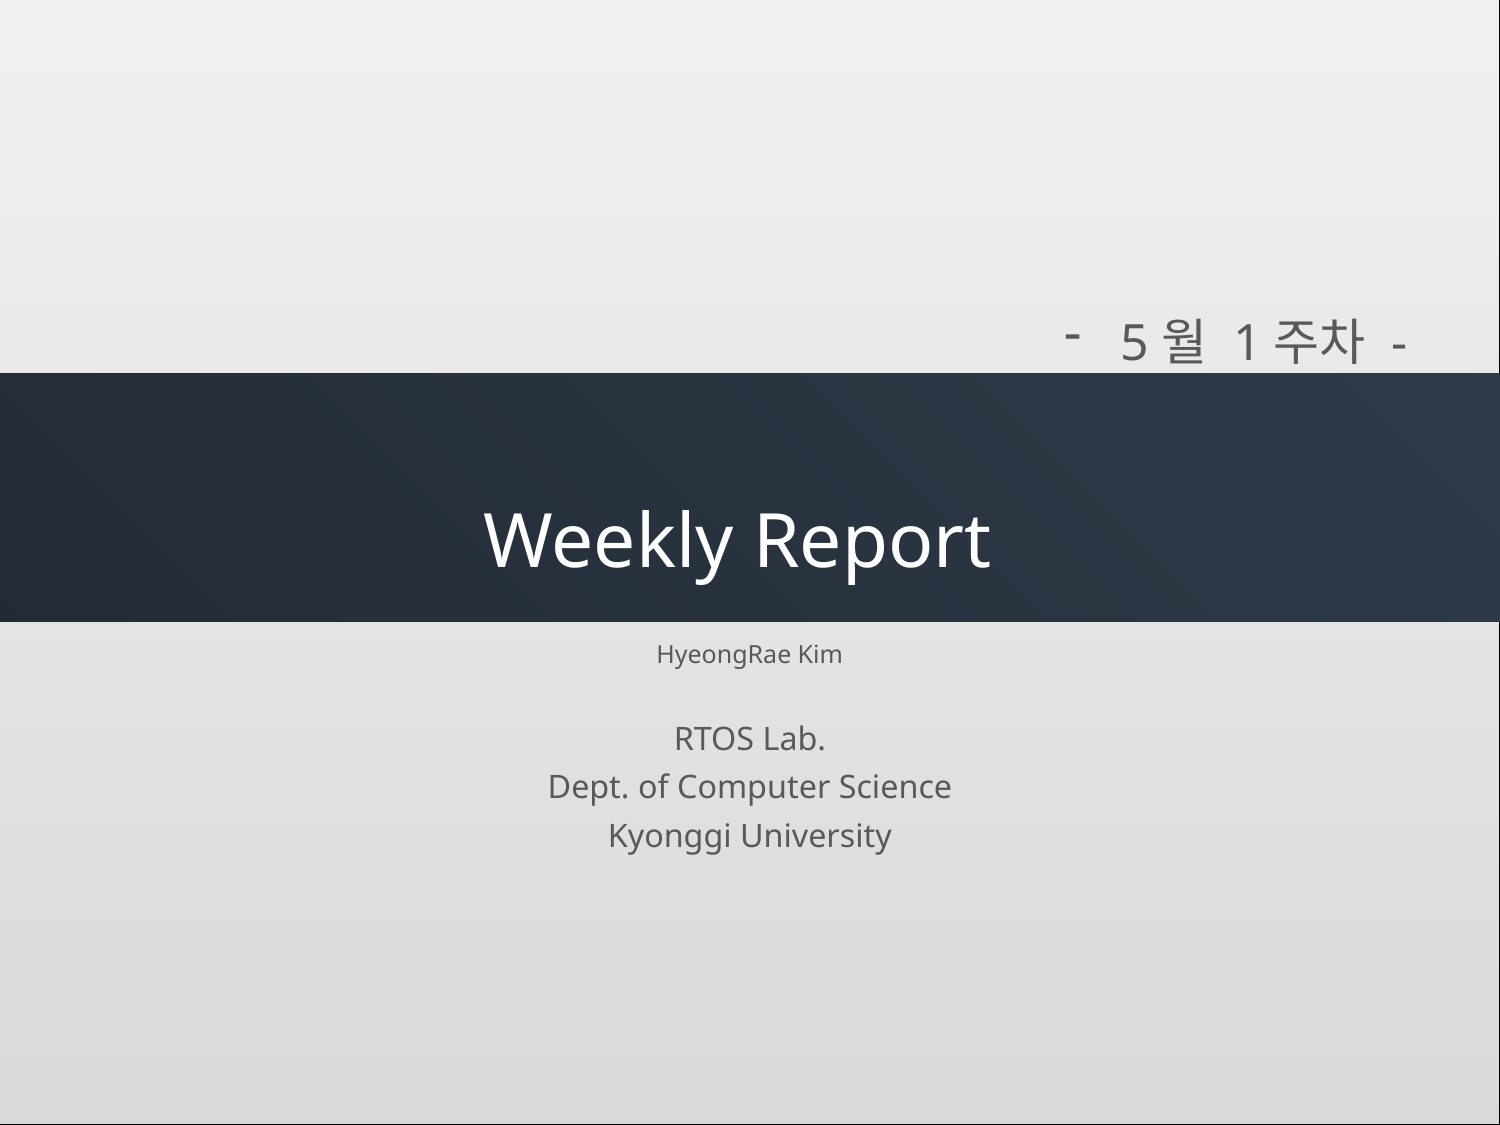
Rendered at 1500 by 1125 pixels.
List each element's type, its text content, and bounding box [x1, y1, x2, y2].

subtitle HyeongRae Kim RTOS Lab. Dept. of Computer Science Kyonggi University [187, 590, 1313, 863]
text_box 5월 1주차 - [372, 290, 1423, 378]
title Weekly Report [100, 349, 1376, 591]
